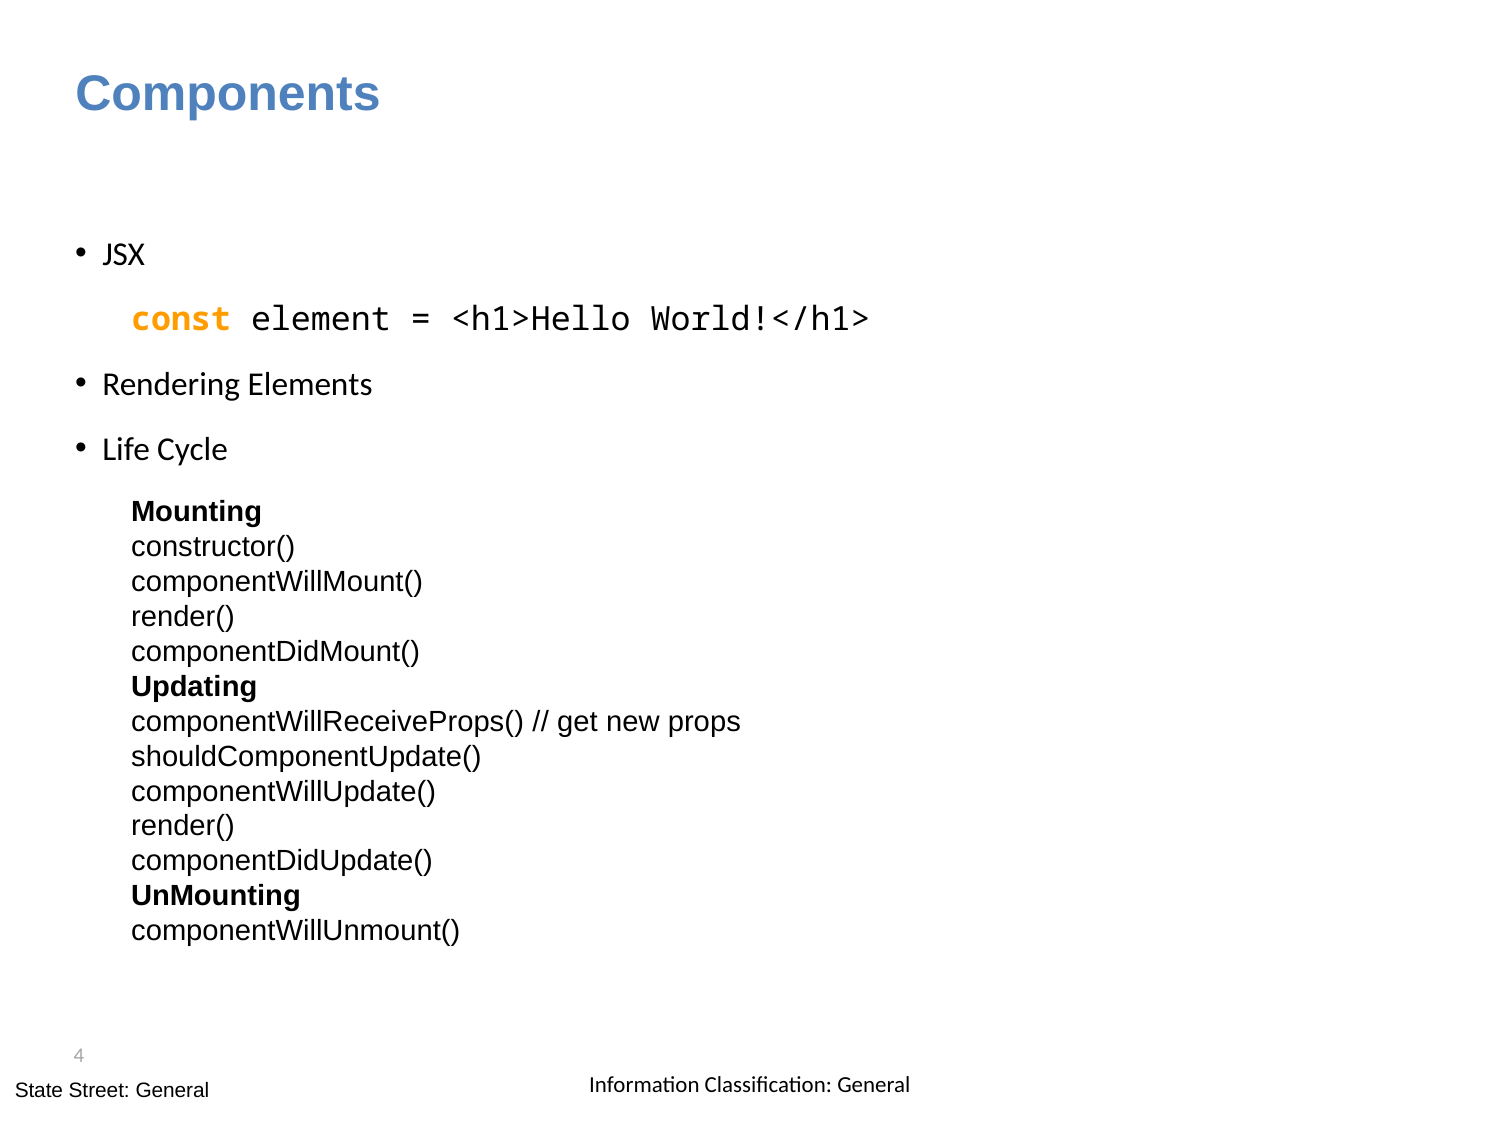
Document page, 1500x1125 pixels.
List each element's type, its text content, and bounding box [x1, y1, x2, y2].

list JSX const element = <h1>Hello World!</h1> Rendering Elements Life Cycle Mounting constructor() componentWillMount() render() componentDidMount() Updating componentWillReceiveProps() // get new props shouldComponentUpdate() componentWillUpdate() render() componentDidUpdate() UnMounting componentWillUnmount() [75, 224, 1425, 968]
title Components [75, 62, 1426, 112]
